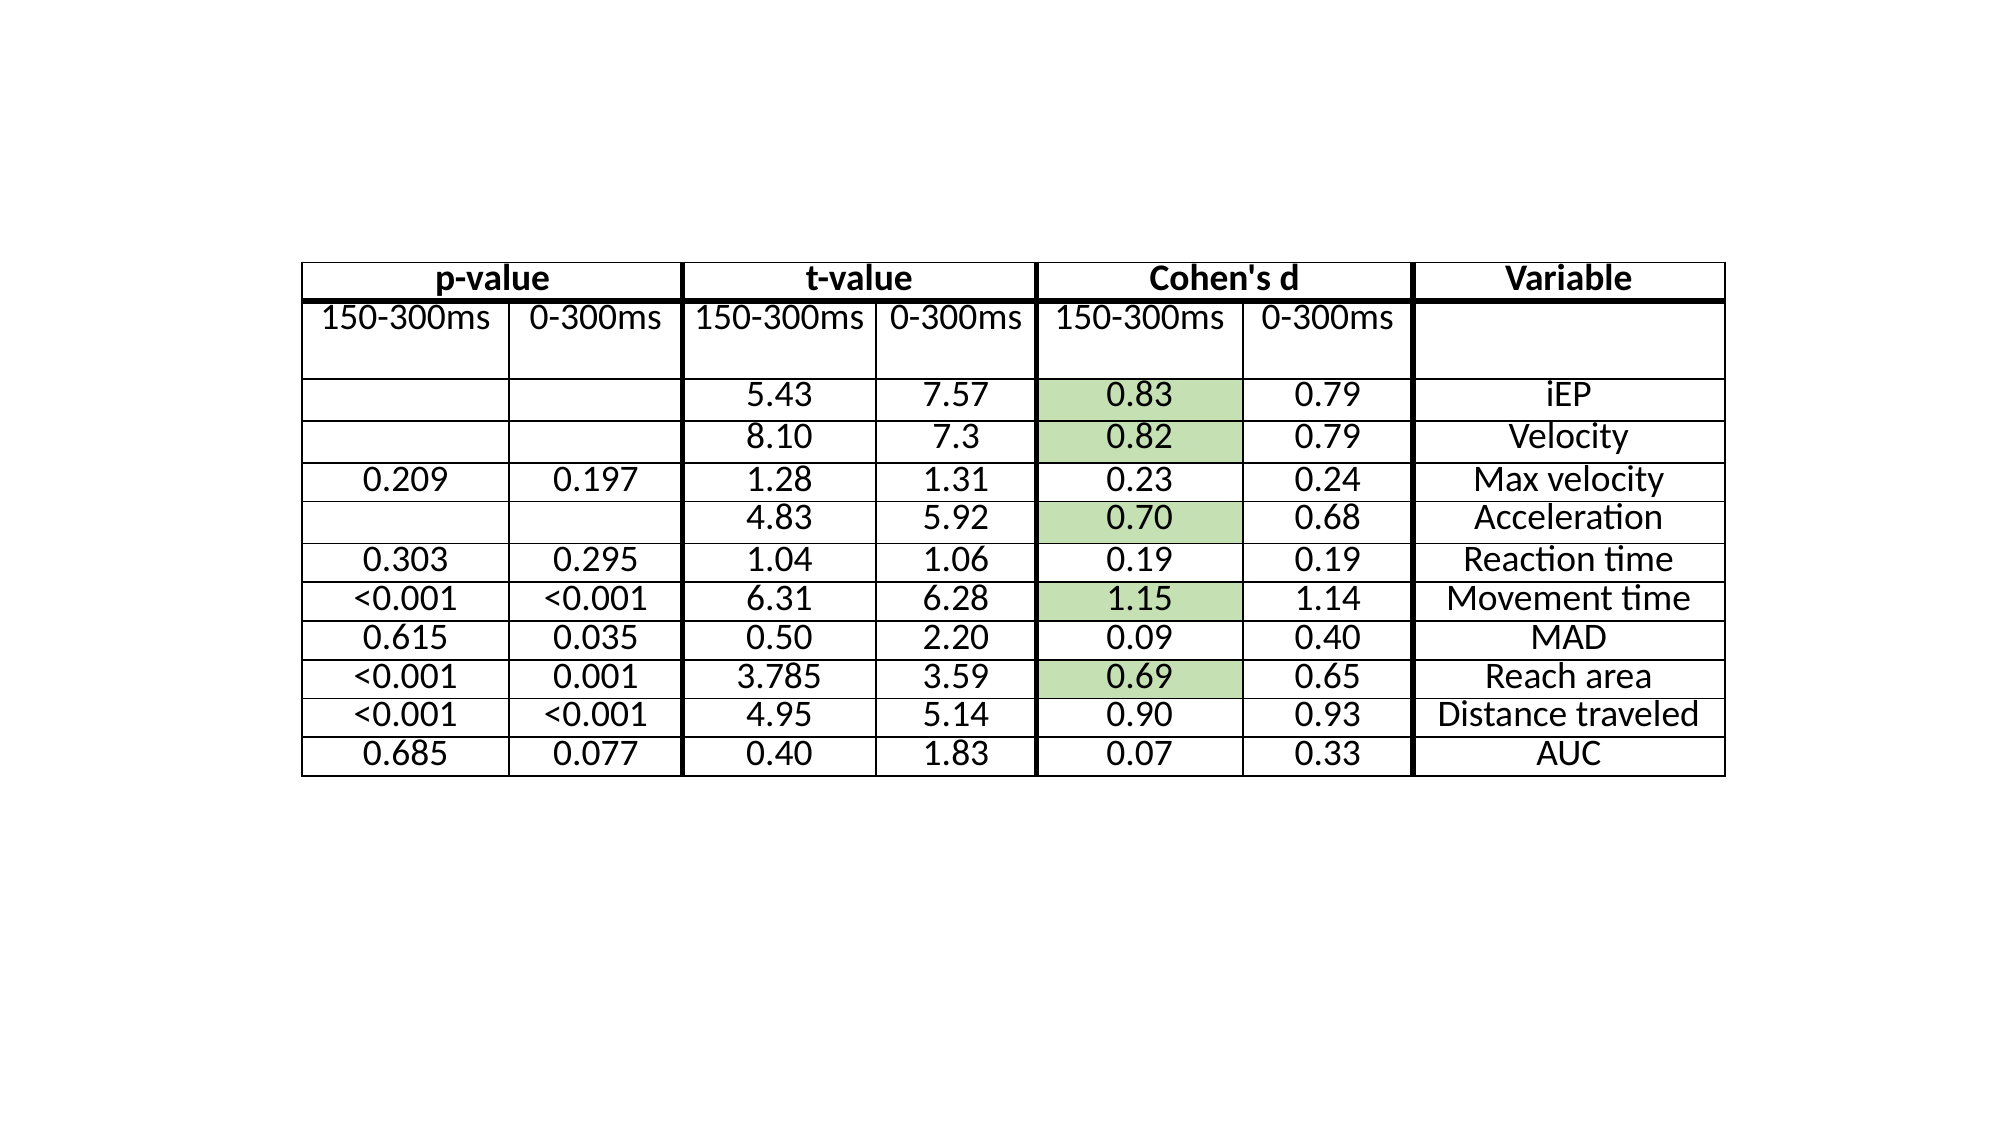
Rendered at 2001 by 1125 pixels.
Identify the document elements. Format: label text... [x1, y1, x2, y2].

table_cell AUC [1416, 738, 1724, 775]
table_cell Acceleration [1416, 502, 1724, 543]
table_cell 150-300ms [685, 304, 875, 378]
table_cell [303, 422, 508, 462]
table_cell 0.035 [510, 622, 680, 659]
table_cell 6.28 [877, 583, 1034, 620]
table_cell <0.001 [510, 583, 680, 620]
table_header Cohen's d [1039, 263, 1410, 298]
table_cell 0.077 [510, 738, 680, 775]
table_cell 0.50 [685, 622, 875, 659]
table_cell 0.33 [1244, 738, 1410, 775]
table_cell 0.295 [510, 544, 680, 581]
table_cell 8.10 [685, 422, 875, 462]
table_cell Velocity [1416, 422, 1724, 462]
table_cell 1.28 [685, 464, 875, 501]
table_cell 5.43 [685, 380, 875, 420]
table_cell 0.23 [1039, 464, 1242, 501]
table_cell Distance traveled [1416, 699, 1724, 736]
table_cell Reaction time [1416, 544, 1724, 581]
table_cell 0.83 [1039, 380, 1242, 420]
table_cell 0.93 [1244, 699, 1410, 736]
table_header t-value [685, 263, 1034, 298]
table_cell 0.001 [510, 661, 680, 698]
table_cell 5.14 [877, 699, 1034, 736]
table_cell iEP [1416, 380, 1724, 420]
table_cell [1416, 304, 1724, 378]
table_cell 0-300ms [877, 304, 1034, 378]
table_cell 6.31 [685, 583, 875, 620]
table_cell 2.20 [877, 622, 1034, 659]
table_cell 0.685 [303, 738, 508, 775]
table_cell 0.40 [1244, 622, 1410, 659]
table_cell 3.785 [685, 661, 875, 698]
table_cell 0.197 [510, 464, 680, 501]
table_cell <0.001 [303, 661, 508, 698]
table_cell <0.001 [510, 699, 680, 736]
table_cell <0.001 [303, 699, 508, 736]
table_cell 0.07 [1039, 738, 1242, 775]
table_cell 1.83 [877, 738, 1034, 775]
table_cell [510, 380, 680, 420]
table_cell [510, 502, 680, 543]
table_cell 0.24 [1244, 464, 1410, 501]
table_cell 0.615 [303, 622, 508, 659]
table_cell 7.57 [877, 380, 1034, 420]
table_cell Reach area [1416, 661, 1724, 698]
table_cell 0.69 [1039, 661, 1242, 698]
table_cell 1.04 [685, 544, 875, 581]
table_cell MAD [1416, 622, 1724, 659]
table_cell 0.70 [1039, 502, 1242, 543]
table_cell 0.209 [303, 464, 508, 501]
table_cell 0.90 [1039, 699, 1242, 736]
table_cell 0.303 [303, 544, 508, 581]
table_cell 0.79 [1244, 380, 1410, 420]
table_cell 0.65 [1244, 661, 1410, 698]
table_cell 1.14 [1244, 583, 1410, 620]
table_cell <0.001 [303, 583, 508, 620]
table_cell 4.95 [685, 699, 875, 736]
table_header p-value [303, 263, 680, 298]
table_cell 0.79 [1244, 422, 1410, 462]
table_cell 1.06 [877, 544, 1034, 581]
table_cell 0.19 [1039, 544, 1242, 581]
table_cell 0.40 [685, 738, 875, 775]
table_cell 150-300ms [1039, 304, 1242, 378]
table_cell [510, 422, 680, 462]
table_cell 0-300ms [1244, 304, 1410, 378]
table_cell 1.31 [877, 464, 1034, 501]
table_cell 7.3 [877, 422, 1034, 462]
table_cell Movement time [1416, 583, 1724, 620]
table_cell 150-300ms [303, 304, 508, 378]
table_cell [303, 502, 508, 543]
table_cell 5.92 [877, 502, 1034, 543]
table_cell 0-300ms [510, 304, 680, 378]
table_cell [303, 380, 508, 420]
table_cell Max velocity [1416, 464, 1724, 501]
table_cell 0.09 [1039, 622, 1242, 659]
table_cell 0.68 [1244, 502, 1410, 543]
table_cell 4.83 [685, 502, 875, 543]
table_cell 0.19 [1244, 544, 1410, 581]
table_cell 0.82 [1039, 422, 1242, 462]
table_cell 1.15 [1039, 583, 1242, 620]
table_cell 3.59 [877, 661, 1034, 698]
table_header Variable [1416, 263, 1724, 298]
